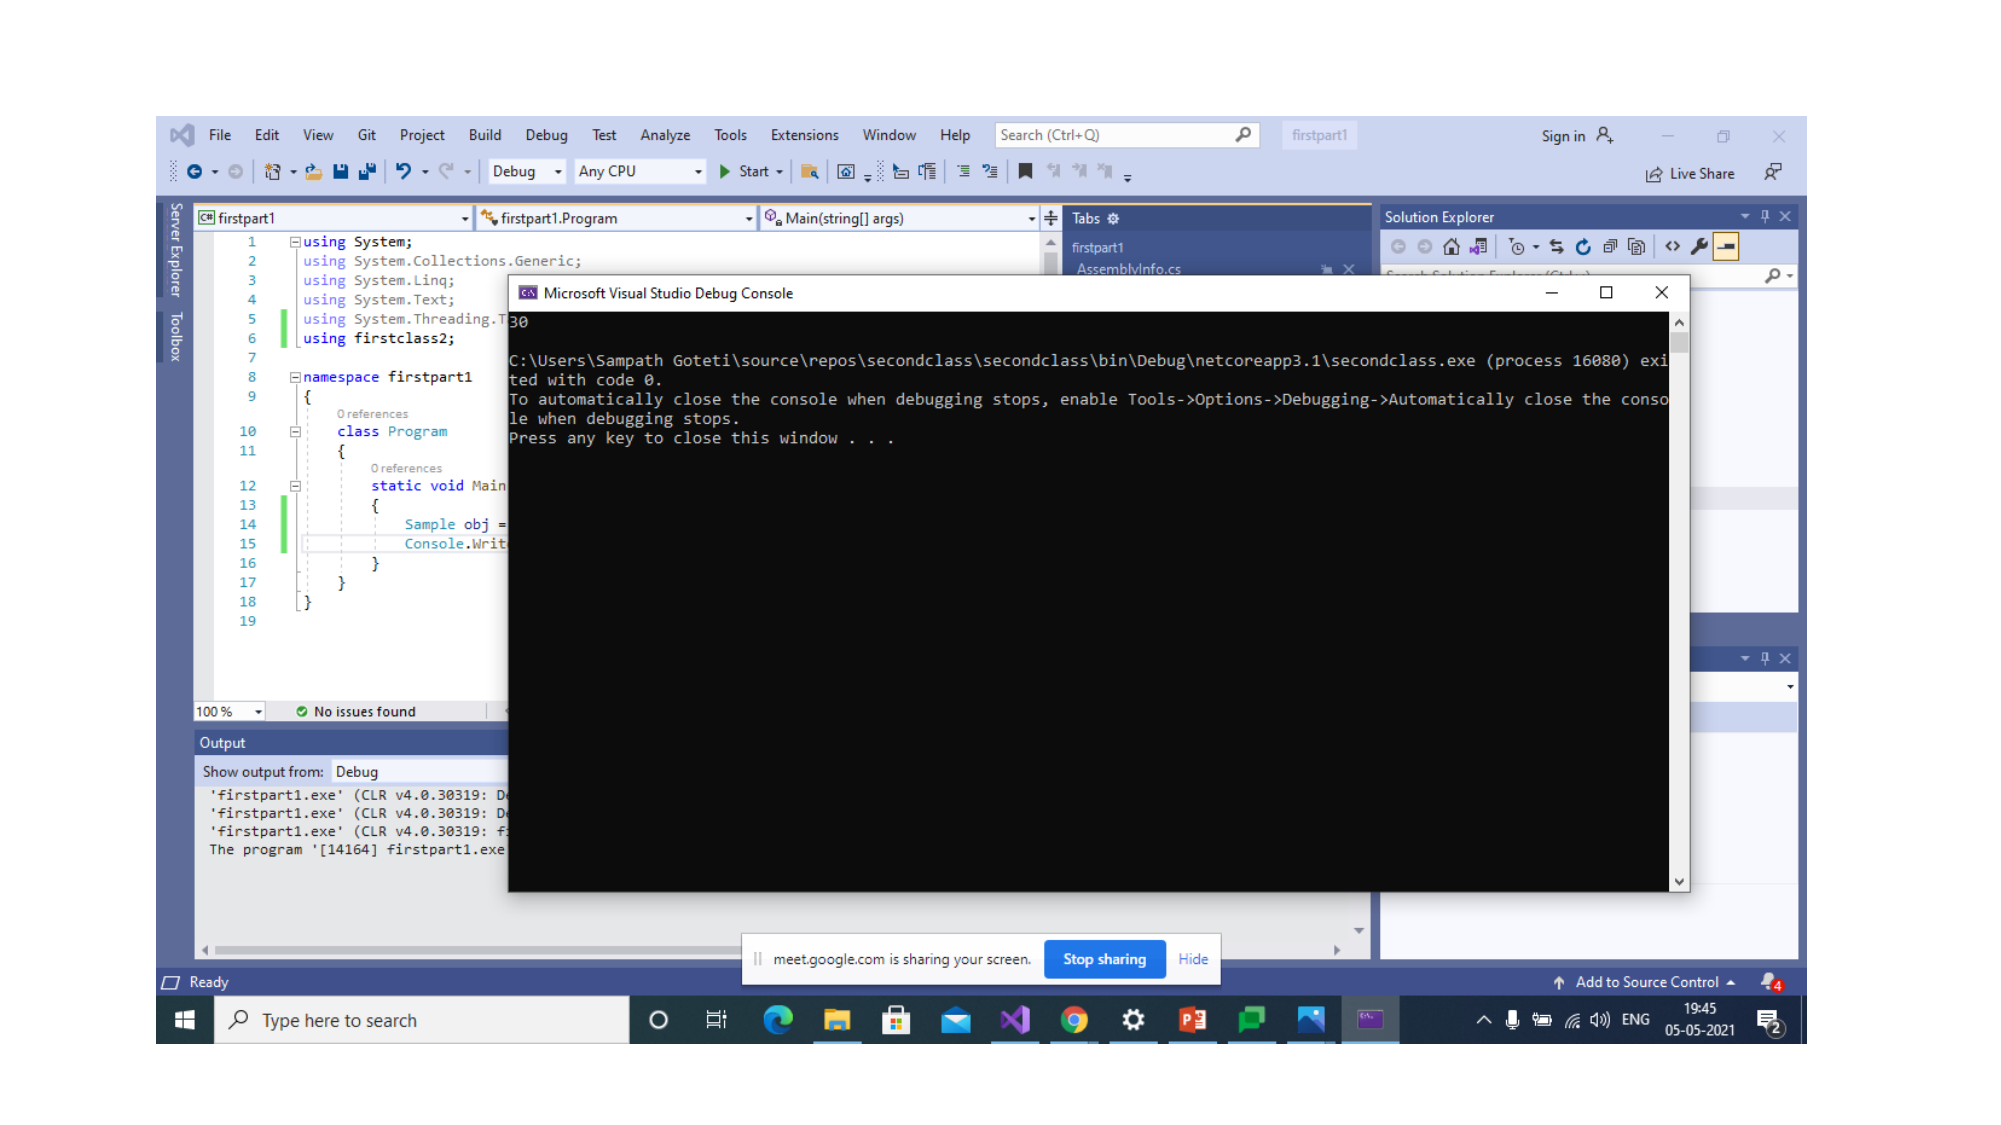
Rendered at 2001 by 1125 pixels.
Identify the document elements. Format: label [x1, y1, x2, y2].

picture [156, 116, 1807, 1044]
